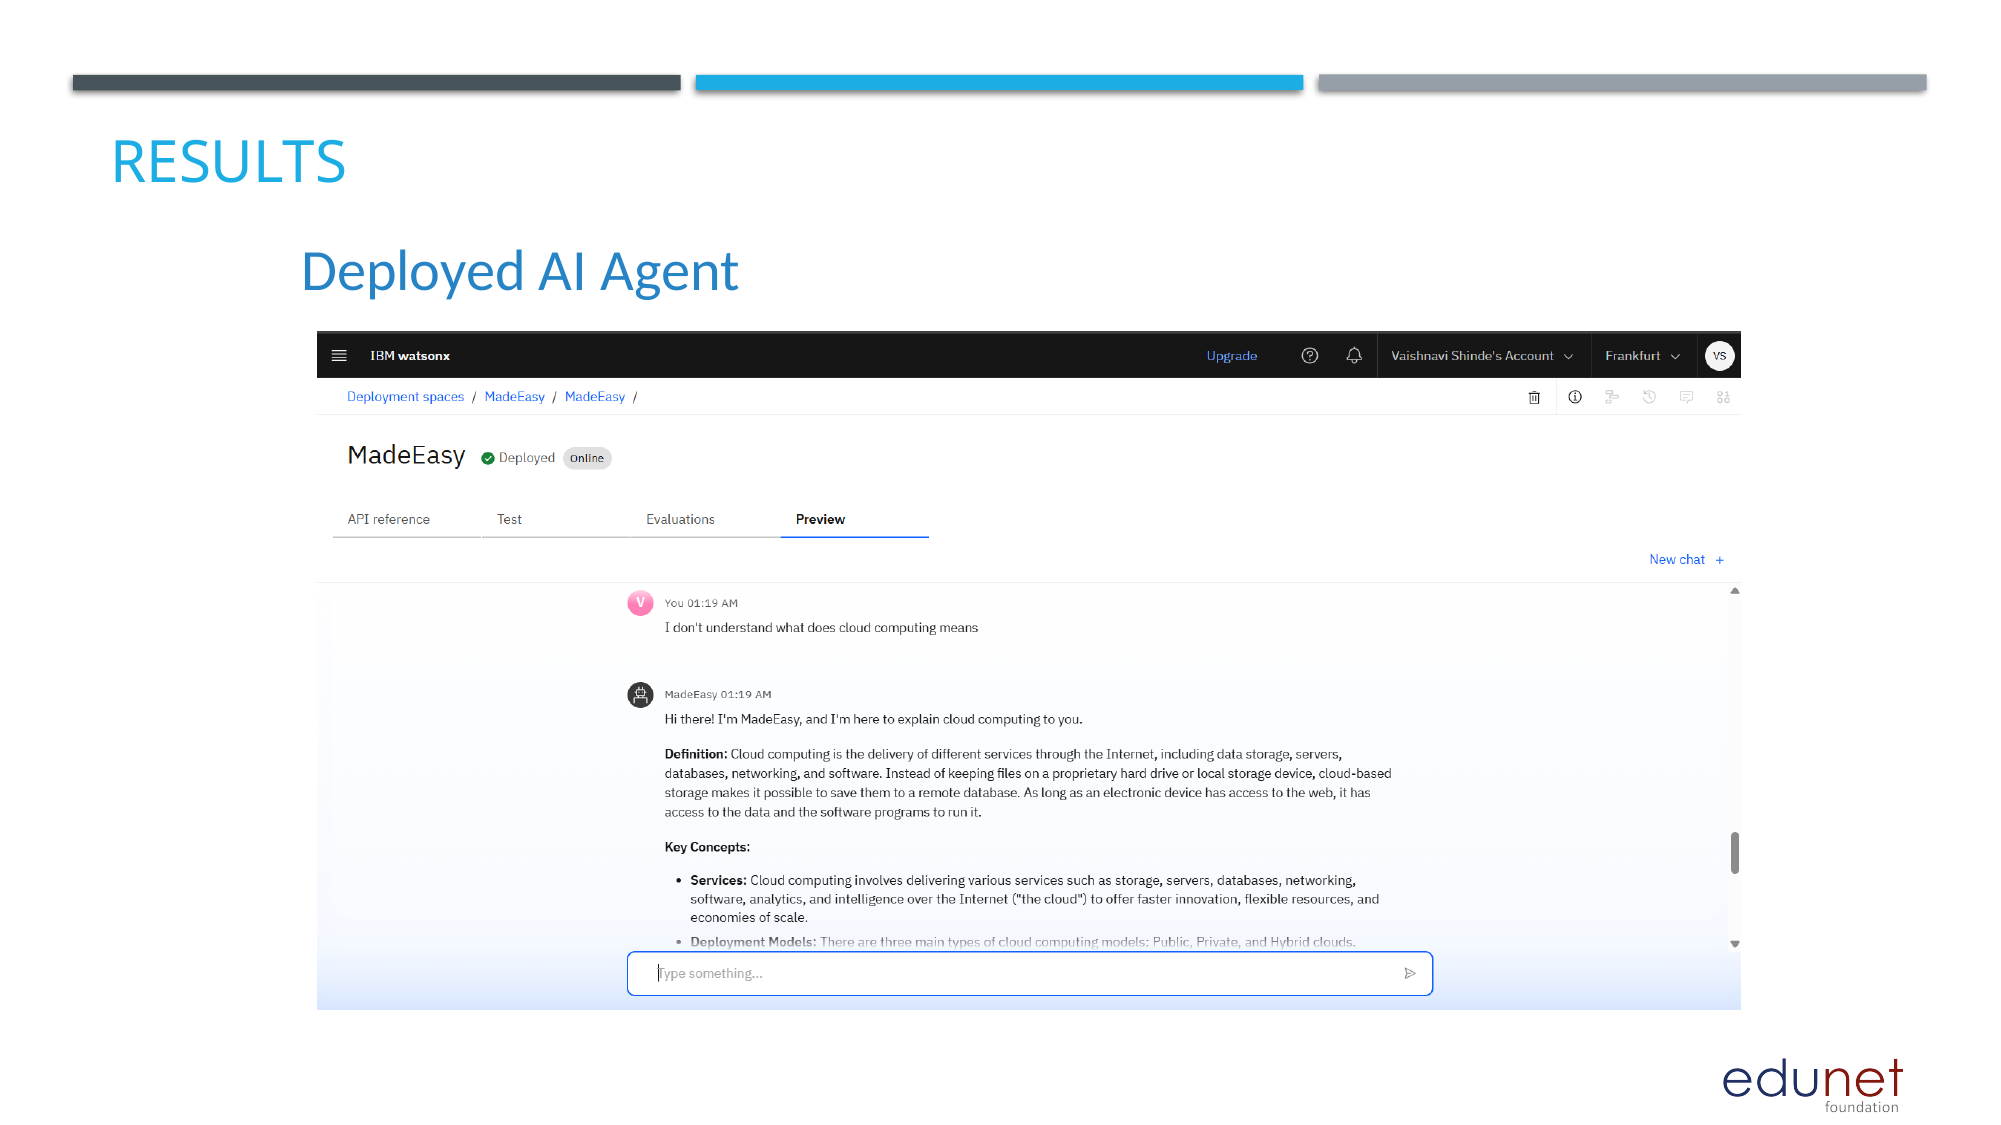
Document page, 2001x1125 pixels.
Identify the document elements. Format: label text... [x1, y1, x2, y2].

picture [317, 331, 1742, 1011]
picture [1719, 1056, 1905, 1116]
text_box Deployed AI Agent [286, 224, 933, 310]
title Results [95, 115, 1905, 203]
